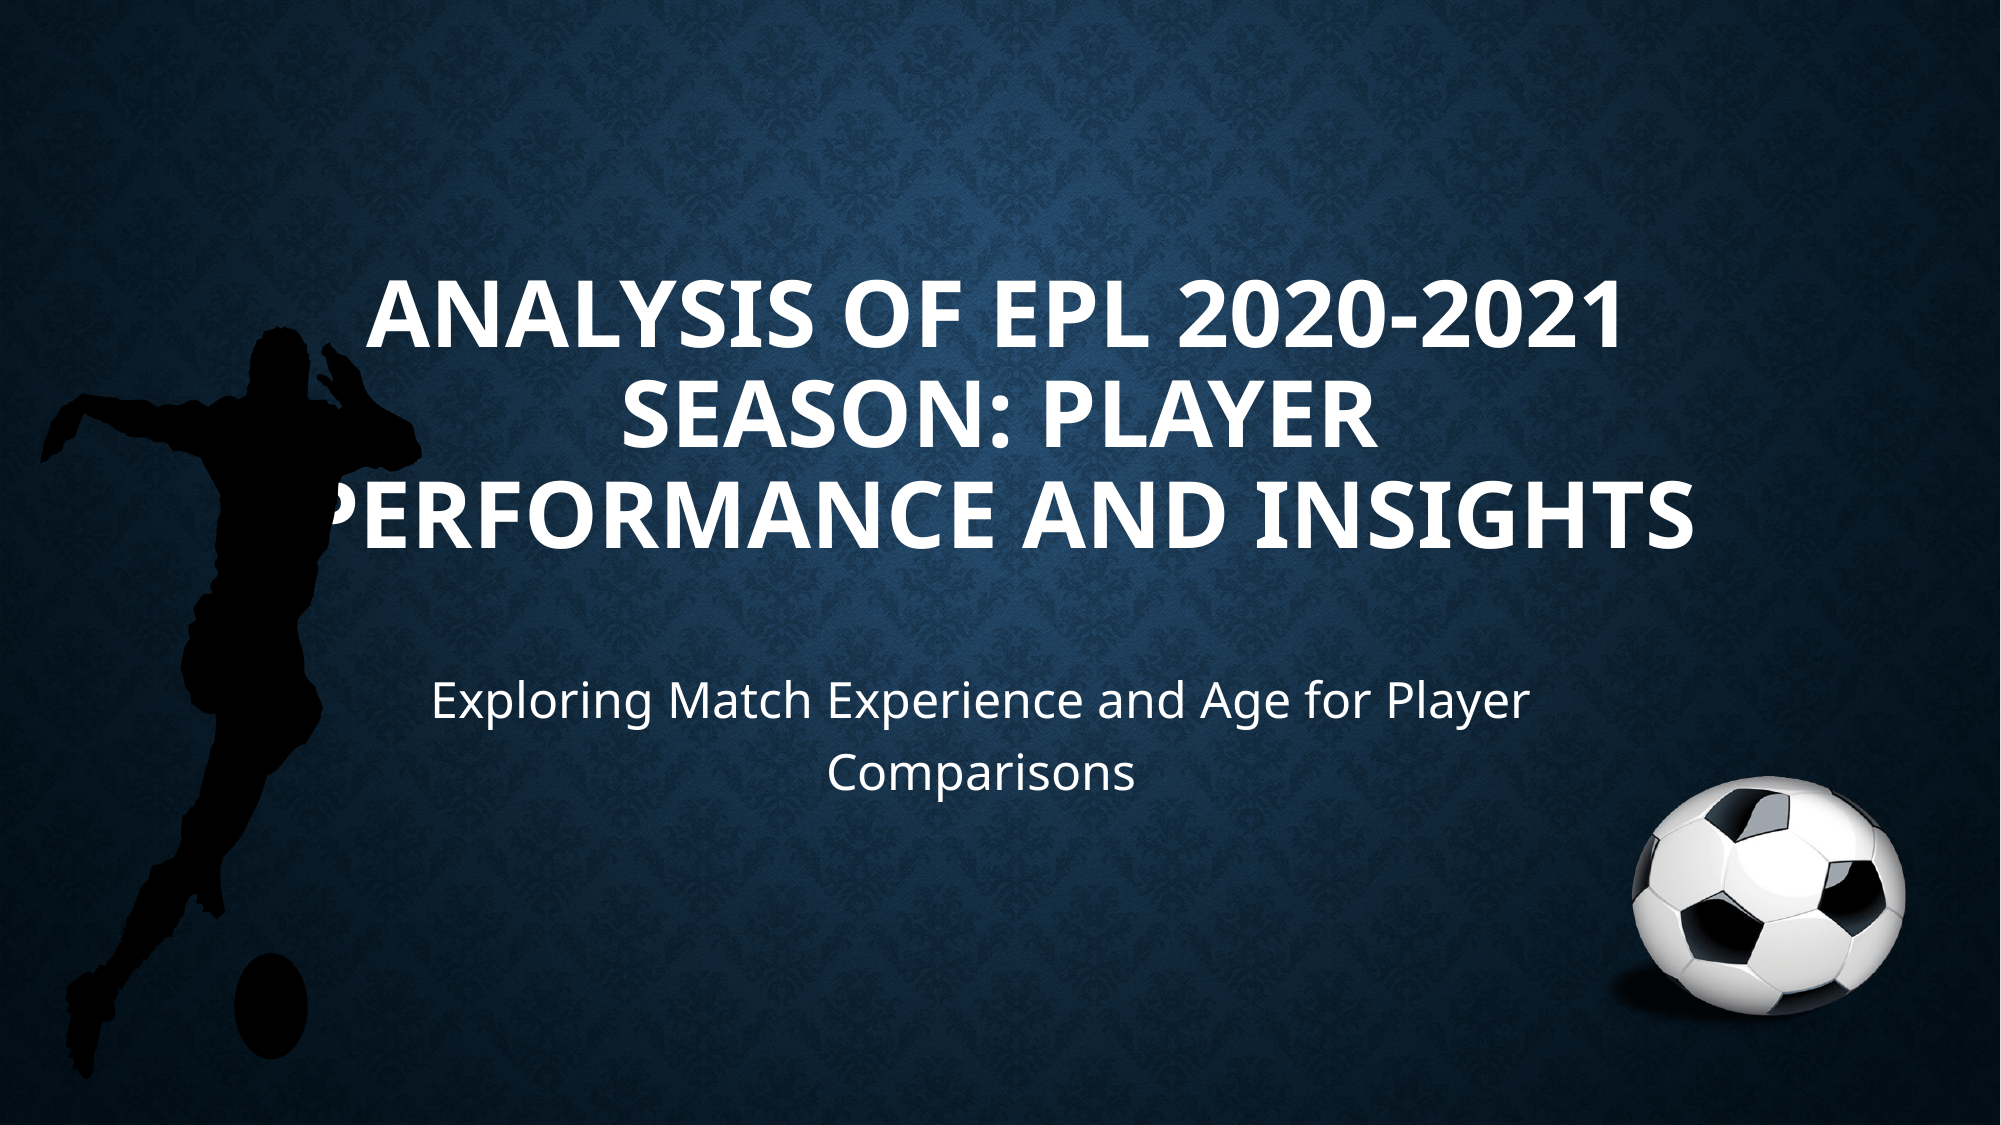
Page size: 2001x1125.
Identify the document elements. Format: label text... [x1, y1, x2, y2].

picture [1570, 776, 1907, 1040]
subtitle Exploring Match Experience and Age for Player Comparisons [428, 649, 1691, 869]
picture [39, 326, 422, 1079]
title Analysis of EPL 2020-2021 Season: Player Performance and Insights [261, 184, 1739, 576]
